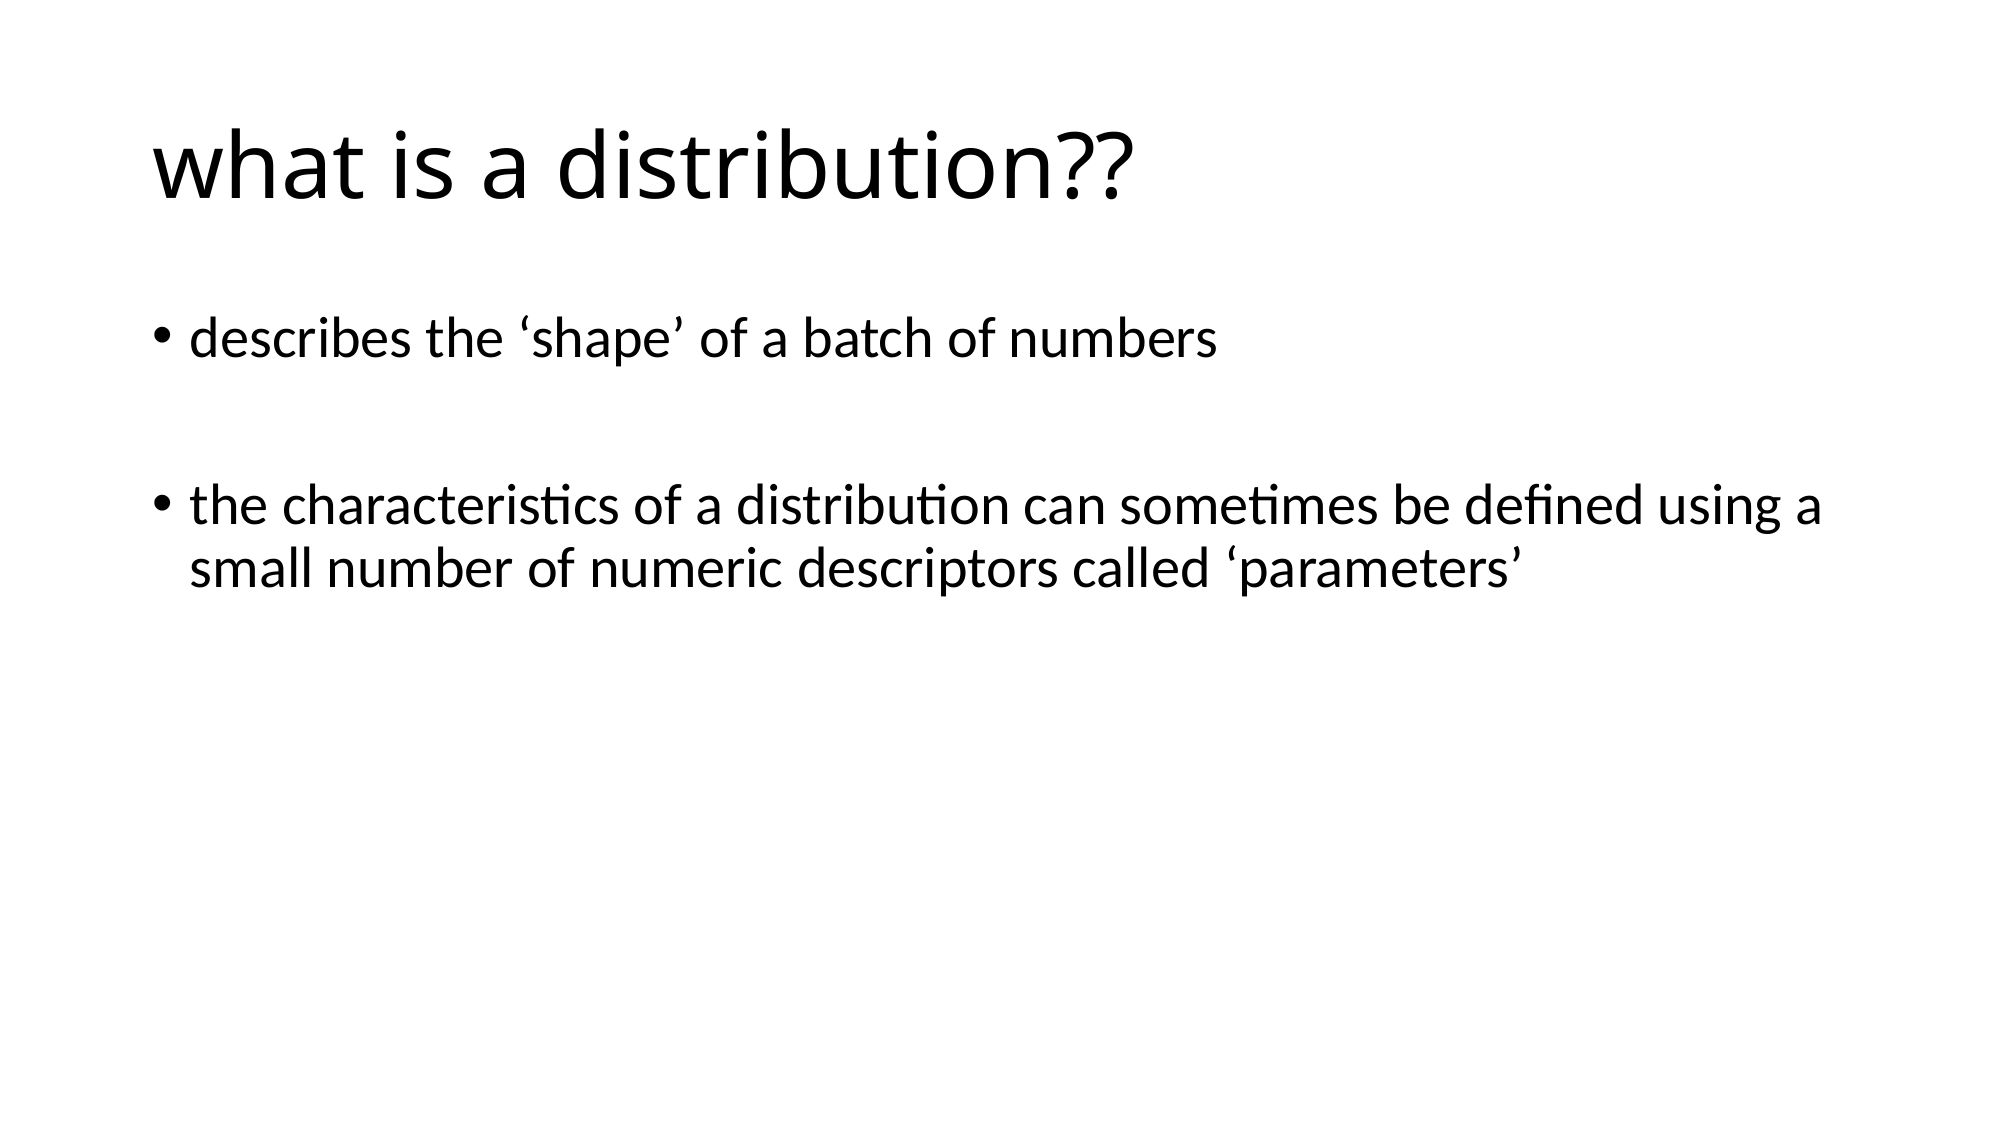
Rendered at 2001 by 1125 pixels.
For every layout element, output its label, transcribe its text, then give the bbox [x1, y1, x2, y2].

title what is a distribution?? [137, 59, 1863, 278]
list describes the ‘shape’ of a batch of numbers the characteristics of a distribution can sometimes be defined using a small number of numeric descriptors called ‘parameters’ [137, 299, 1863, 1014]
